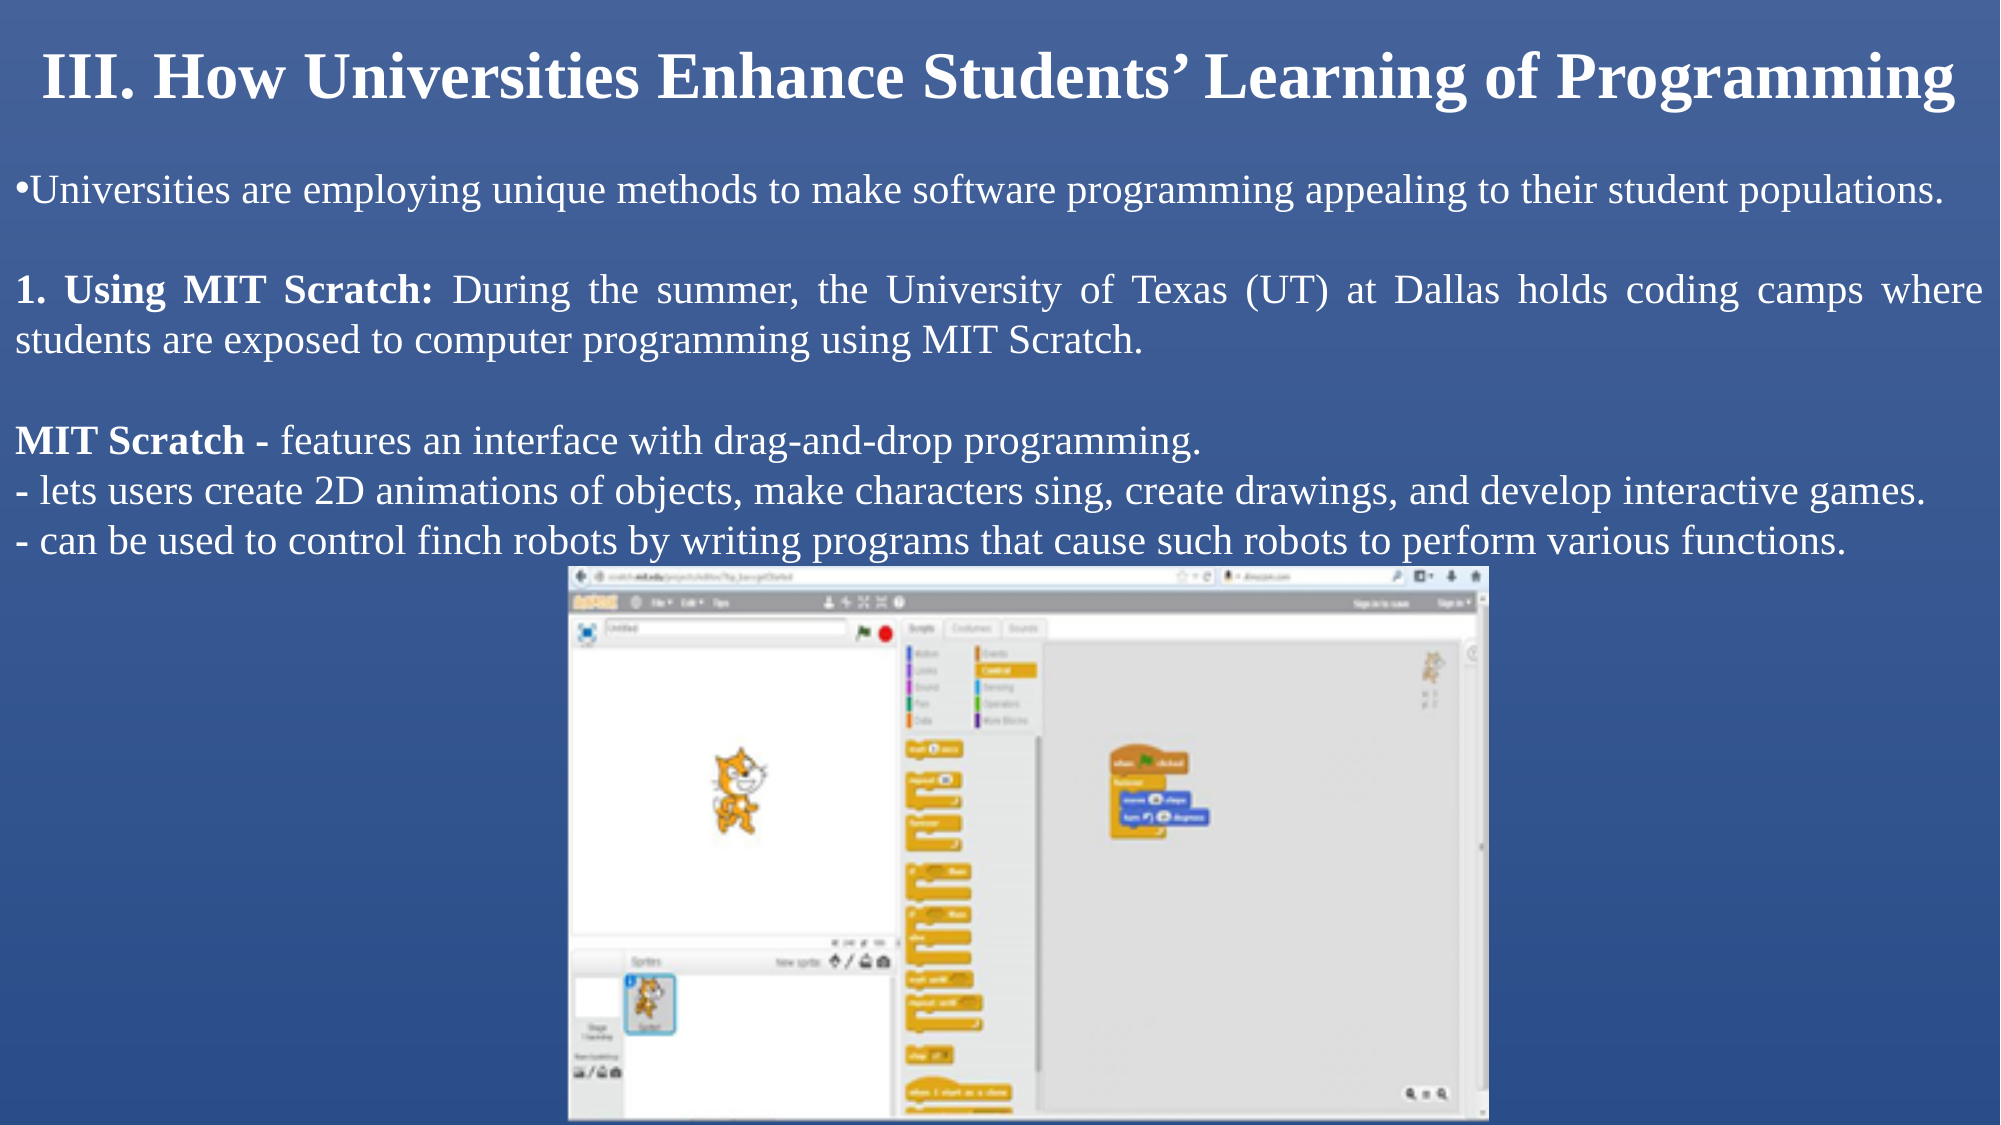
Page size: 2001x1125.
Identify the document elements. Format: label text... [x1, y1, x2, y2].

title III. How Universities Enhance Students’ Learning of Programming [0, 0, 2000, 154]
list Universities are employing unique methods to make software programming appealing to their student populations. 1. Using MIT Scratch: During the summer, the University of Texas (UT) at Dallas holds coding camps where students are exposed to computer programming using MIT Scratch. MIT Scratch - features an interface with drag-and-drop programming. - lets users create 2D animations of objects, make characters sing, create drawings, and develop interactive games. - can be used to control finch robots by writing programs that cause such robots to perform various functions. [0, 154, 2000, 1125]
picture [566, 566, 1489, 1125]
